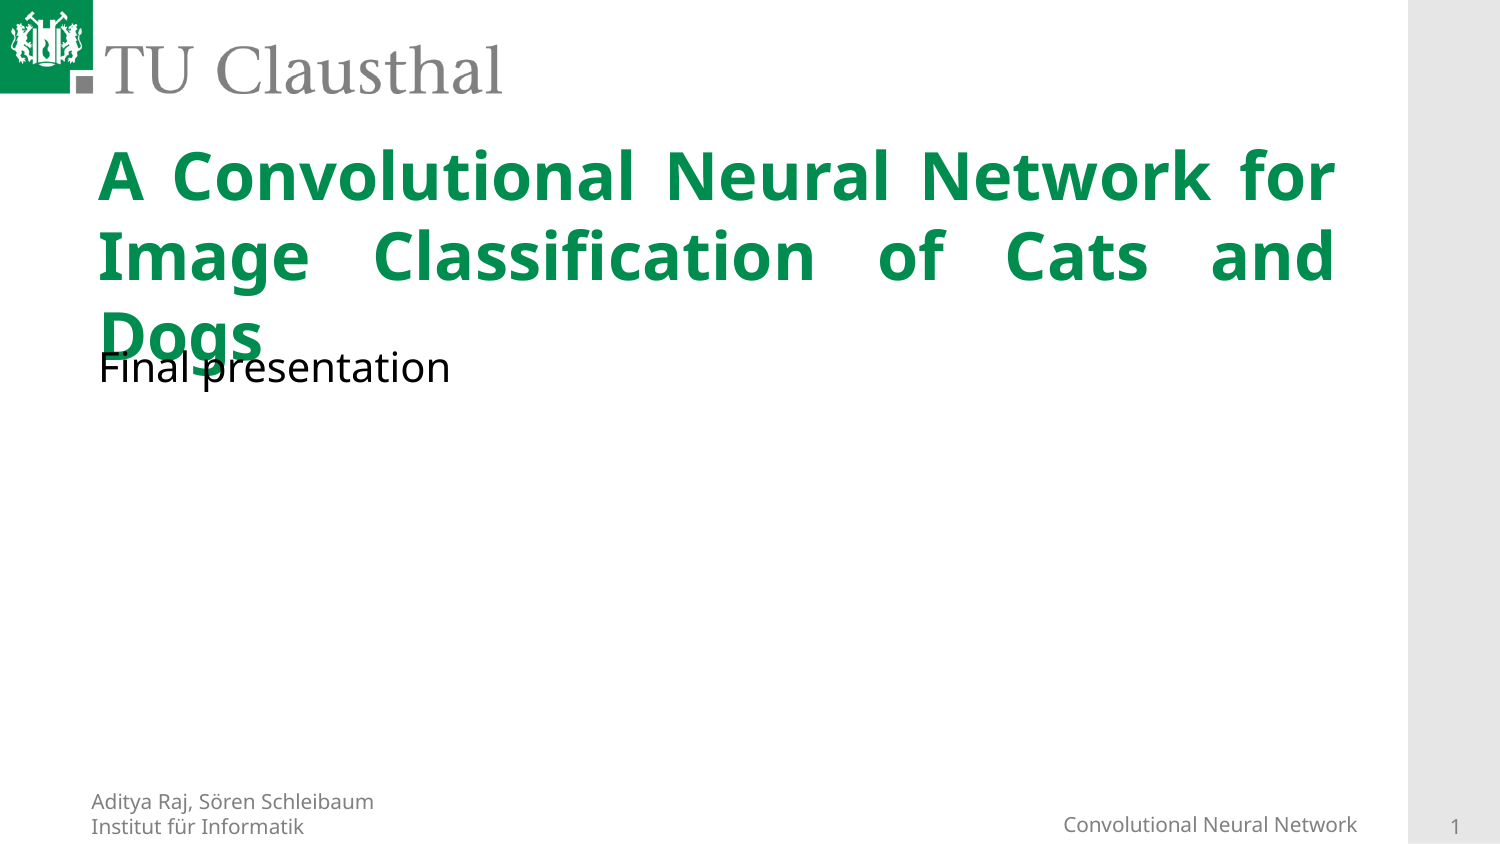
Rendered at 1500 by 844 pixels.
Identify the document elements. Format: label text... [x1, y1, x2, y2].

subtitle Final presentation [83, 333, 1353, 626]
title A Convolutional Neural Network for Image Classification of Cats and Dogs [83, 126, 1353, 316]
picture [0, 0, 502, 94]
